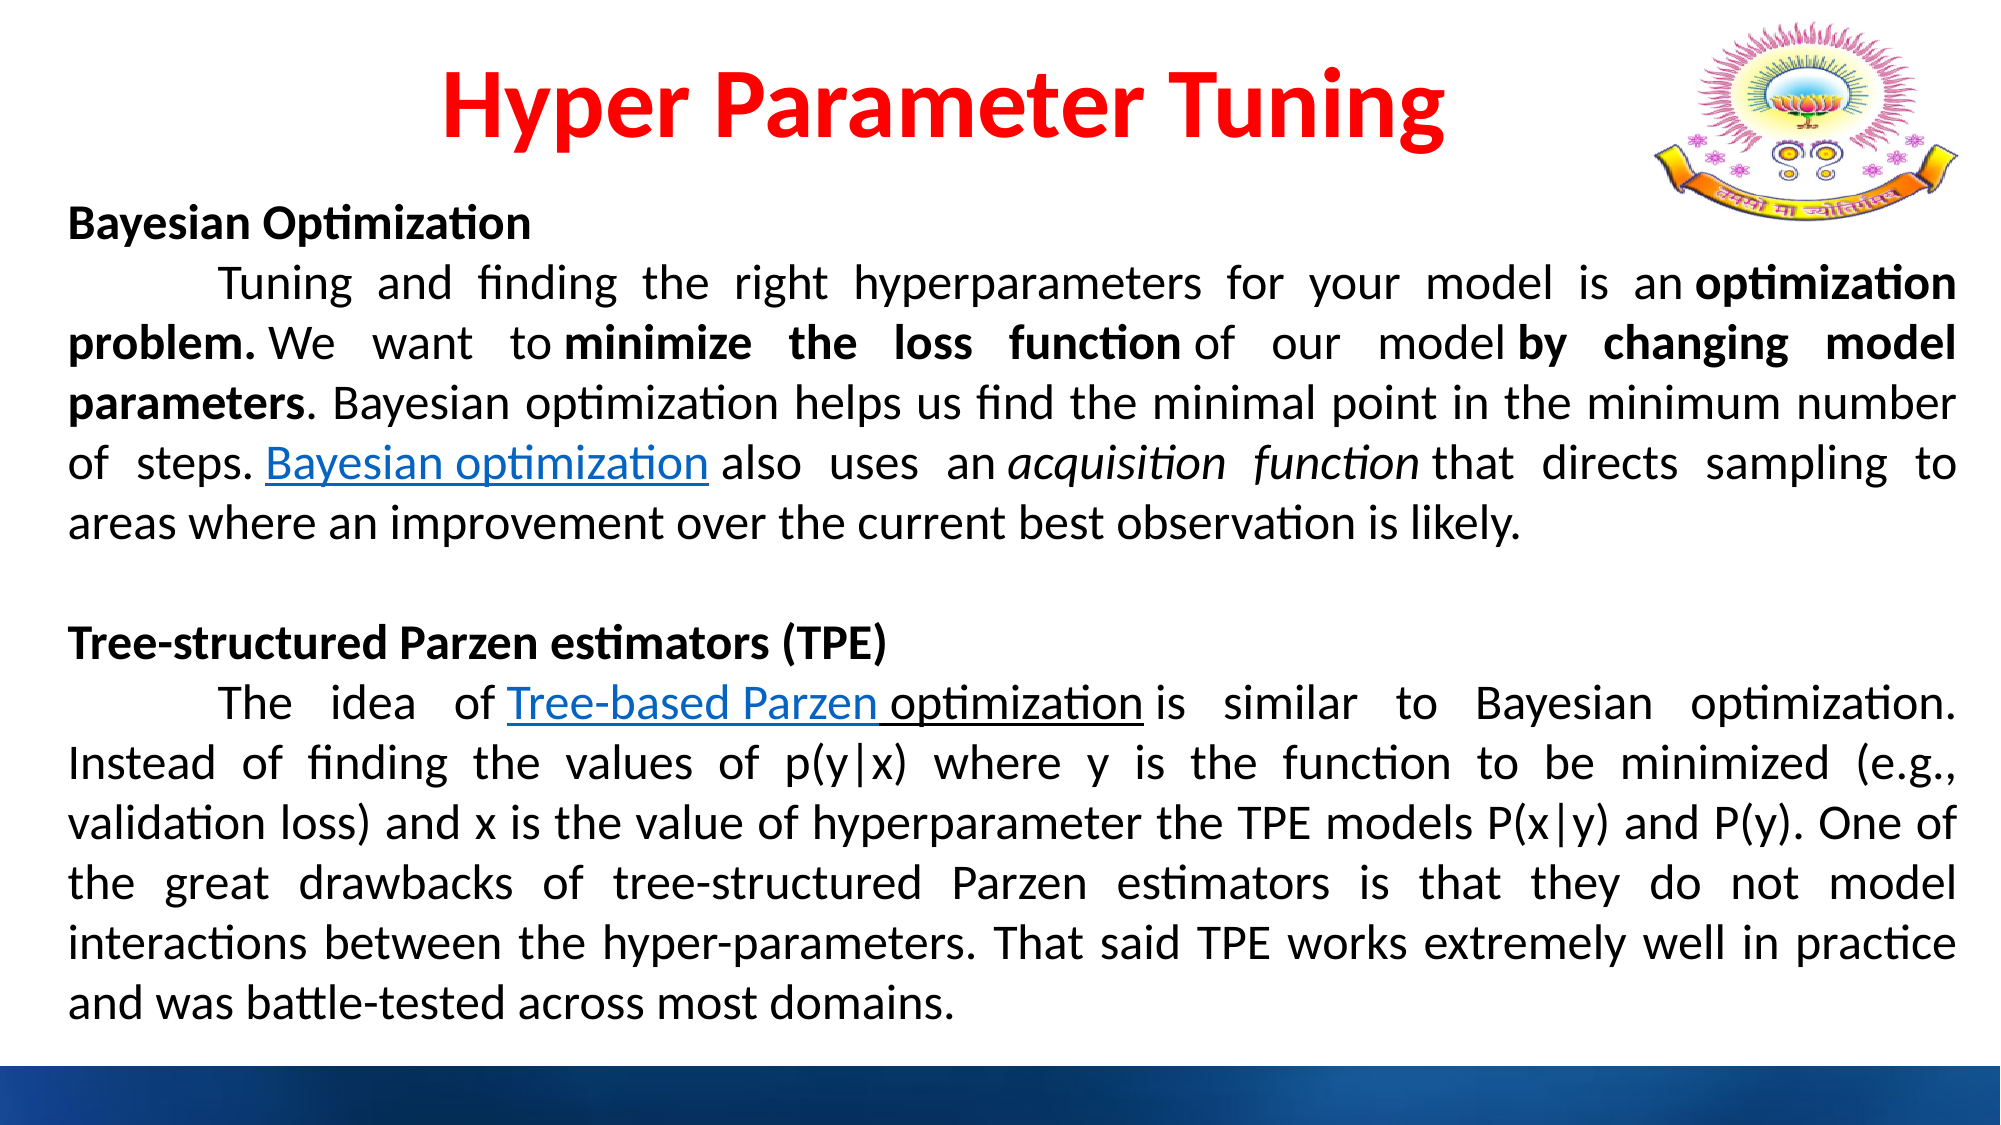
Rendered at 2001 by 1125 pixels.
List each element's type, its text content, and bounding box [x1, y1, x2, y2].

text_box Hyper Parameter Tuning [260, 29, 1628, 167]
picture [1644, 19, 1976, 226]
picture [0, 1066, 2000, 1125]
text_box Bayesian Optimization Tuning and finding the right hyperparameters for your model is an optimization problem. We want to minimize the loss function of our model by changing model parameters. Bayesian optimization helps us find the minimal point in the minimum number of steps. Bayesian optimization also uses an acquisition function that directs sampling to areas where an improvement over the current best observation is likely. Tree-structured Parzen estimators (TPE) The idea of Tree-based Parzen optimization is similar to Bayesian optimization. Instead of finding the values of p(y|x) where y is the function to be minimized (e.g., validation loss) and x is the value of hyperparameter the TPE models P(x|y) and P(y). One of the great drawbacks of tree-structured Parzen estimators is that they do not model interactions between the hyper-parameters. That said TPE works extremely well in practice and was battle-tested across most domains. [52, 182, 1972, 1037]
